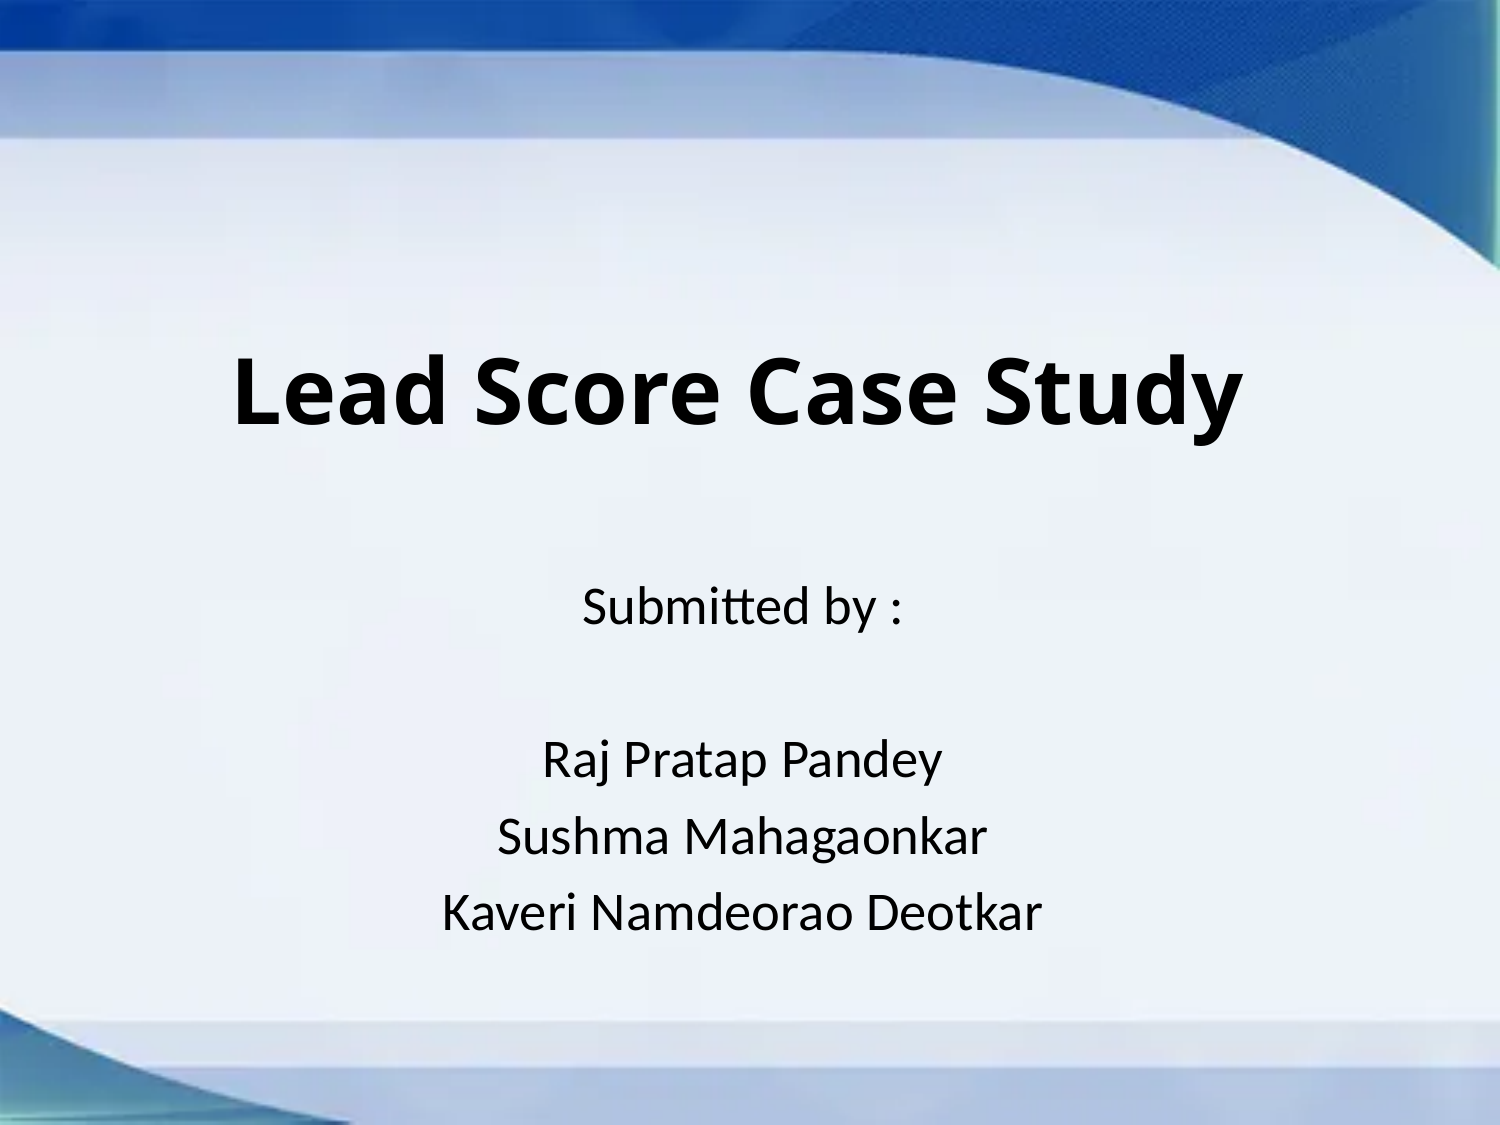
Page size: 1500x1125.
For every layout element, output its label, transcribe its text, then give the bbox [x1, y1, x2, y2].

picture [0, 0, 1500, 1125]
title Lead Score Case Study [112, 267, 1388, 509]
subtitle Submitted by : Raj Pratap Pandey Sushma Mahagaonkar Kaveri Namdeorao Deotkar [218, 562, 1269, 953]
